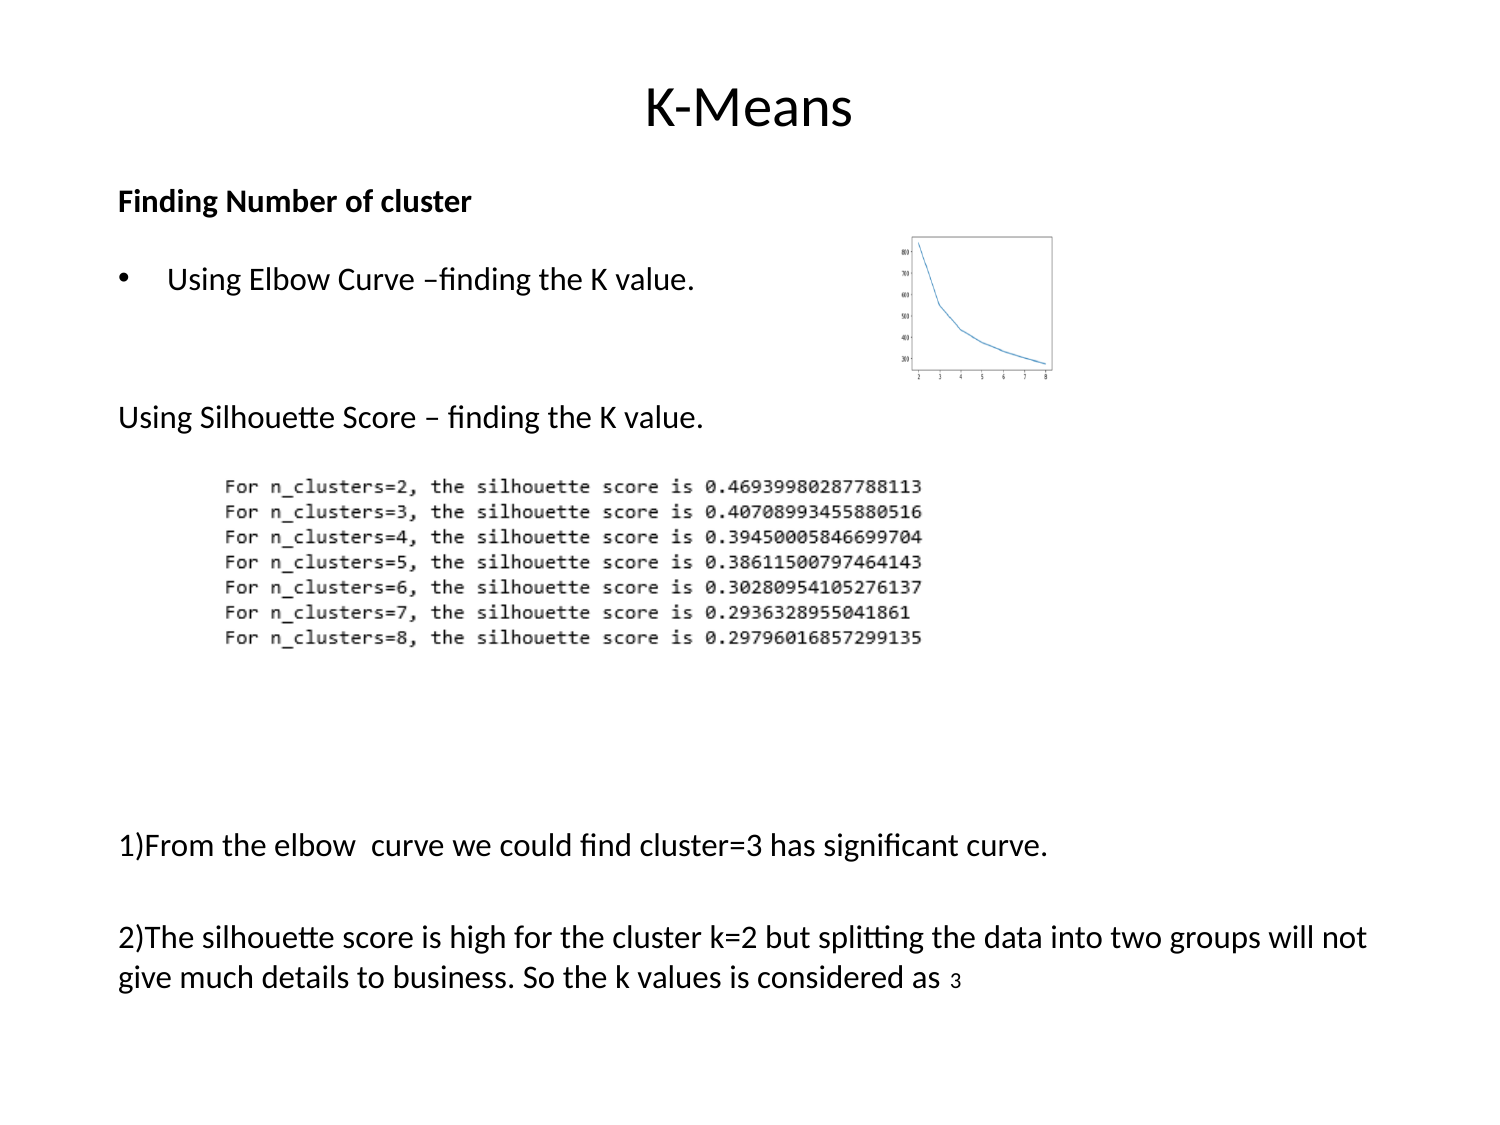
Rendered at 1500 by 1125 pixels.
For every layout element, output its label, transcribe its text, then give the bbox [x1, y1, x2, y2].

list Finding Number of cluster Using Elbow Curve –finding the K value. Using Silhouette Score – finding the K value. 1)From the elbow curve we could find cluster=3 has significant curve. 2)The silhouette score is high for the cluster k=2 but splitting the data into two groups will not give much details to business. So the k values is considered as 3 [103, 171, 1397, 1014]
picture [879, 231, 1178, 398]
picture [138, 468, 1357, 674]
title K-Means [103, 59, 1397, 146]
